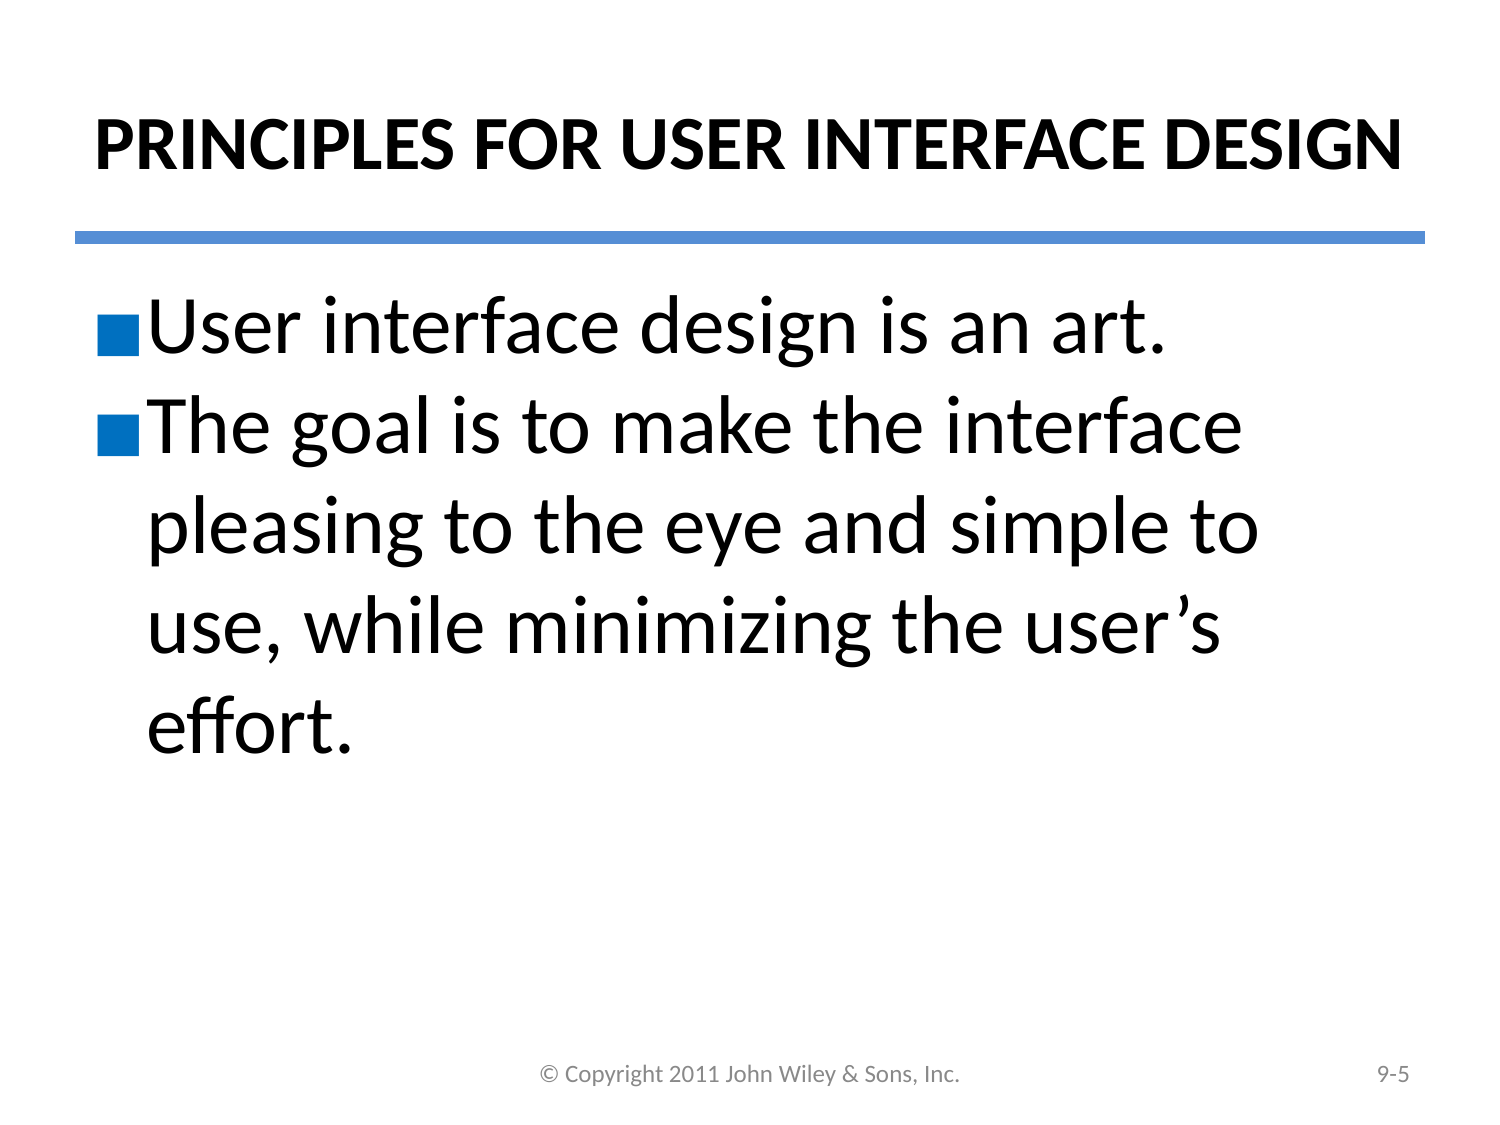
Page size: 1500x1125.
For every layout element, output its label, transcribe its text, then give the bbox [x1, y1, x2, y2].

title PRINCIPLES FOR USER INTERFACE DESIGN [75, 45, 1425, 233]
list User interface design is an art. The goal is to make the interface pleasing to the eye and simple to use, while minimizing the user’s effort. [75, 262, 1425, 1005]
text_box 9-4 [1074, 1042, 1425, 1103]
text_box © Copyright 2011 John Wiley & Sons, Inc. [512, 1042, 988, 1103]
